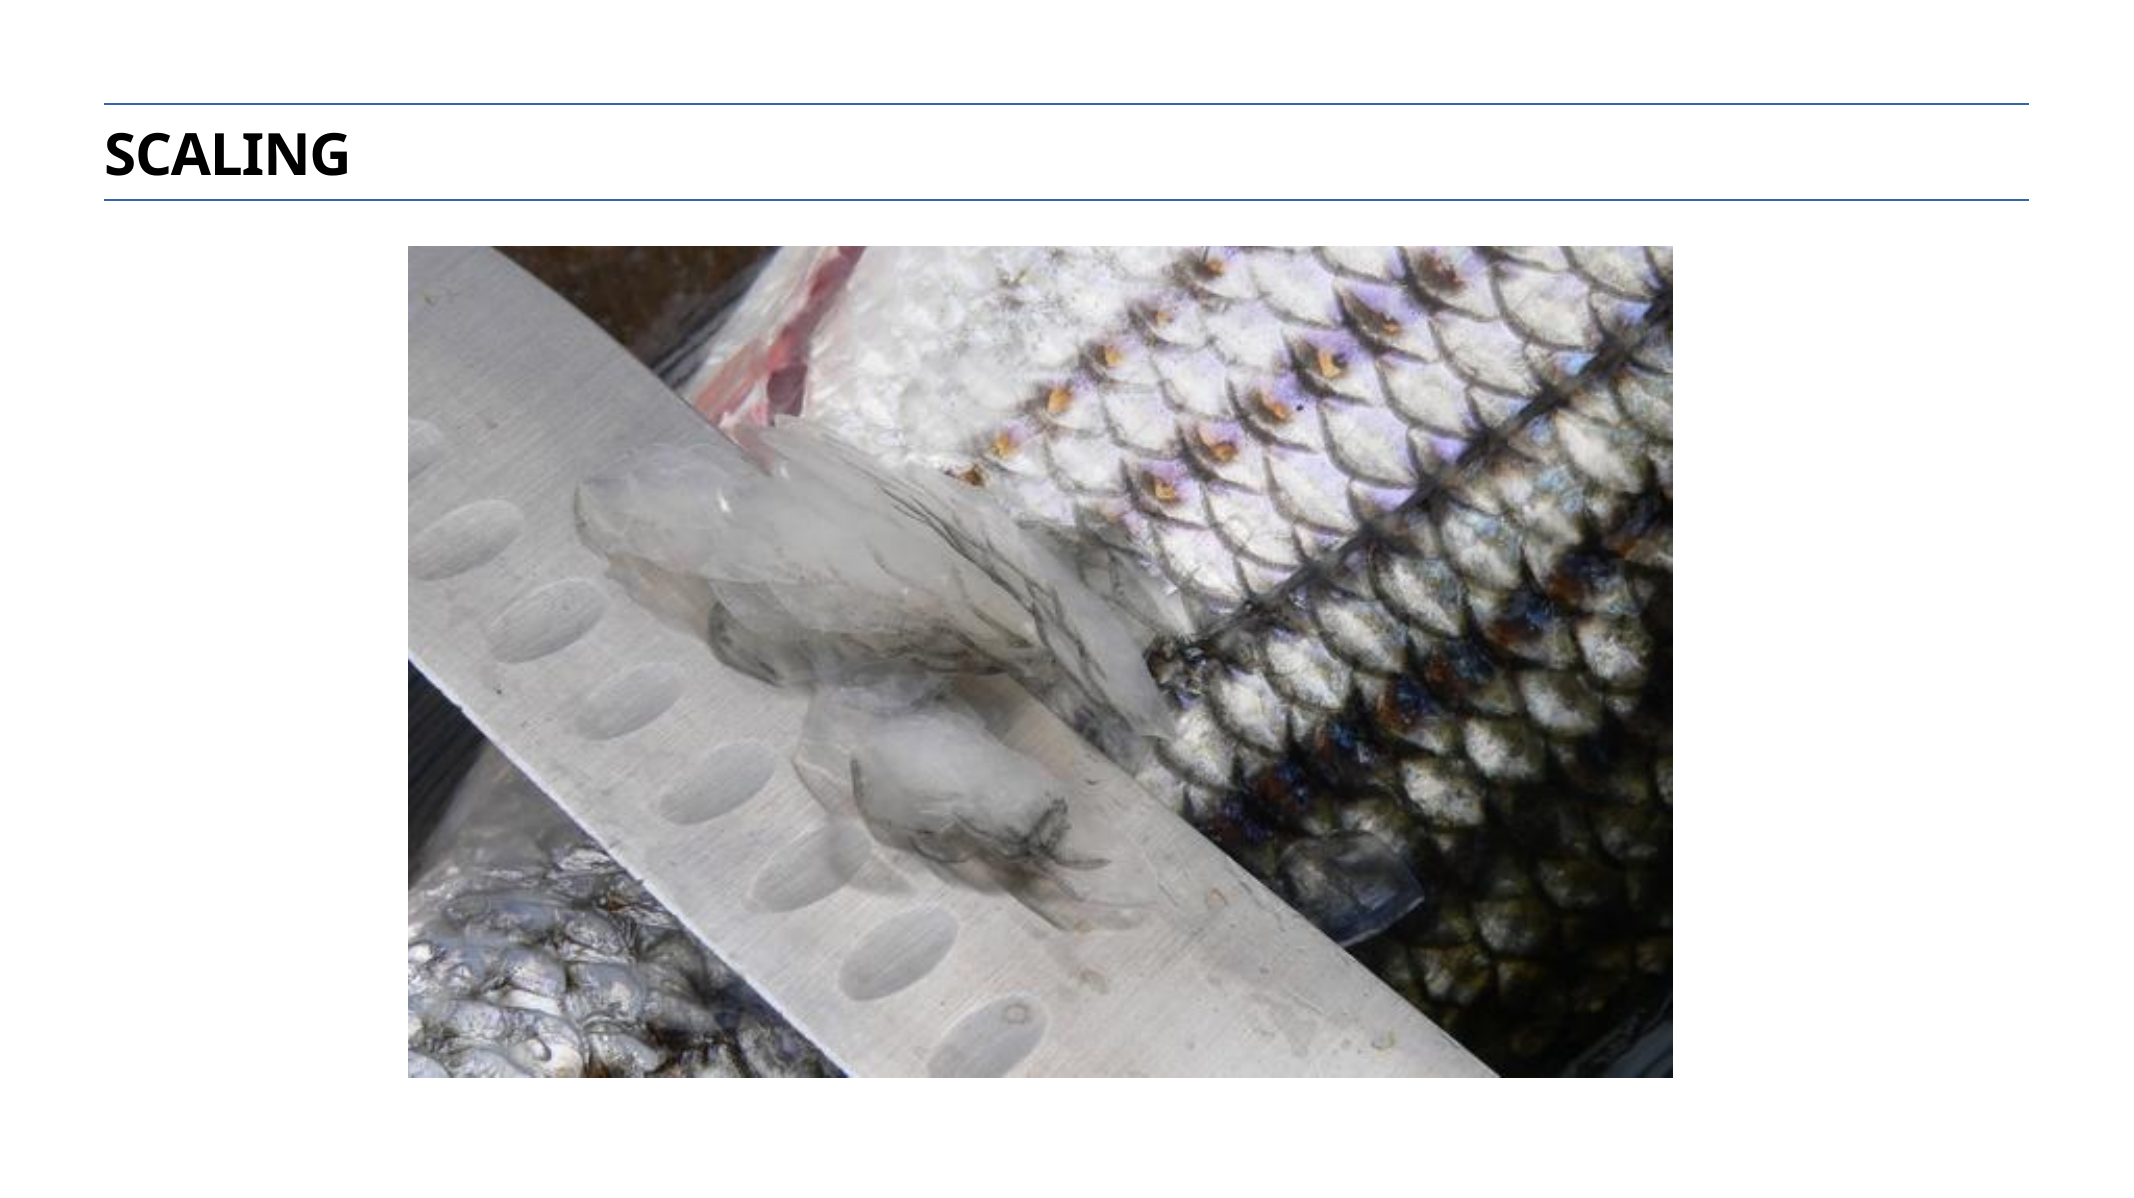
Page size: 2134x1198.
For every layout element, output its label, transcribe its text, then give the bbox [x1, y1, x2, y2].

text_box SCALING [104, 120, 1673, 200]
picture [407, 245, 1674, 1078]
text_box [104, 246, 2030, 1112]
